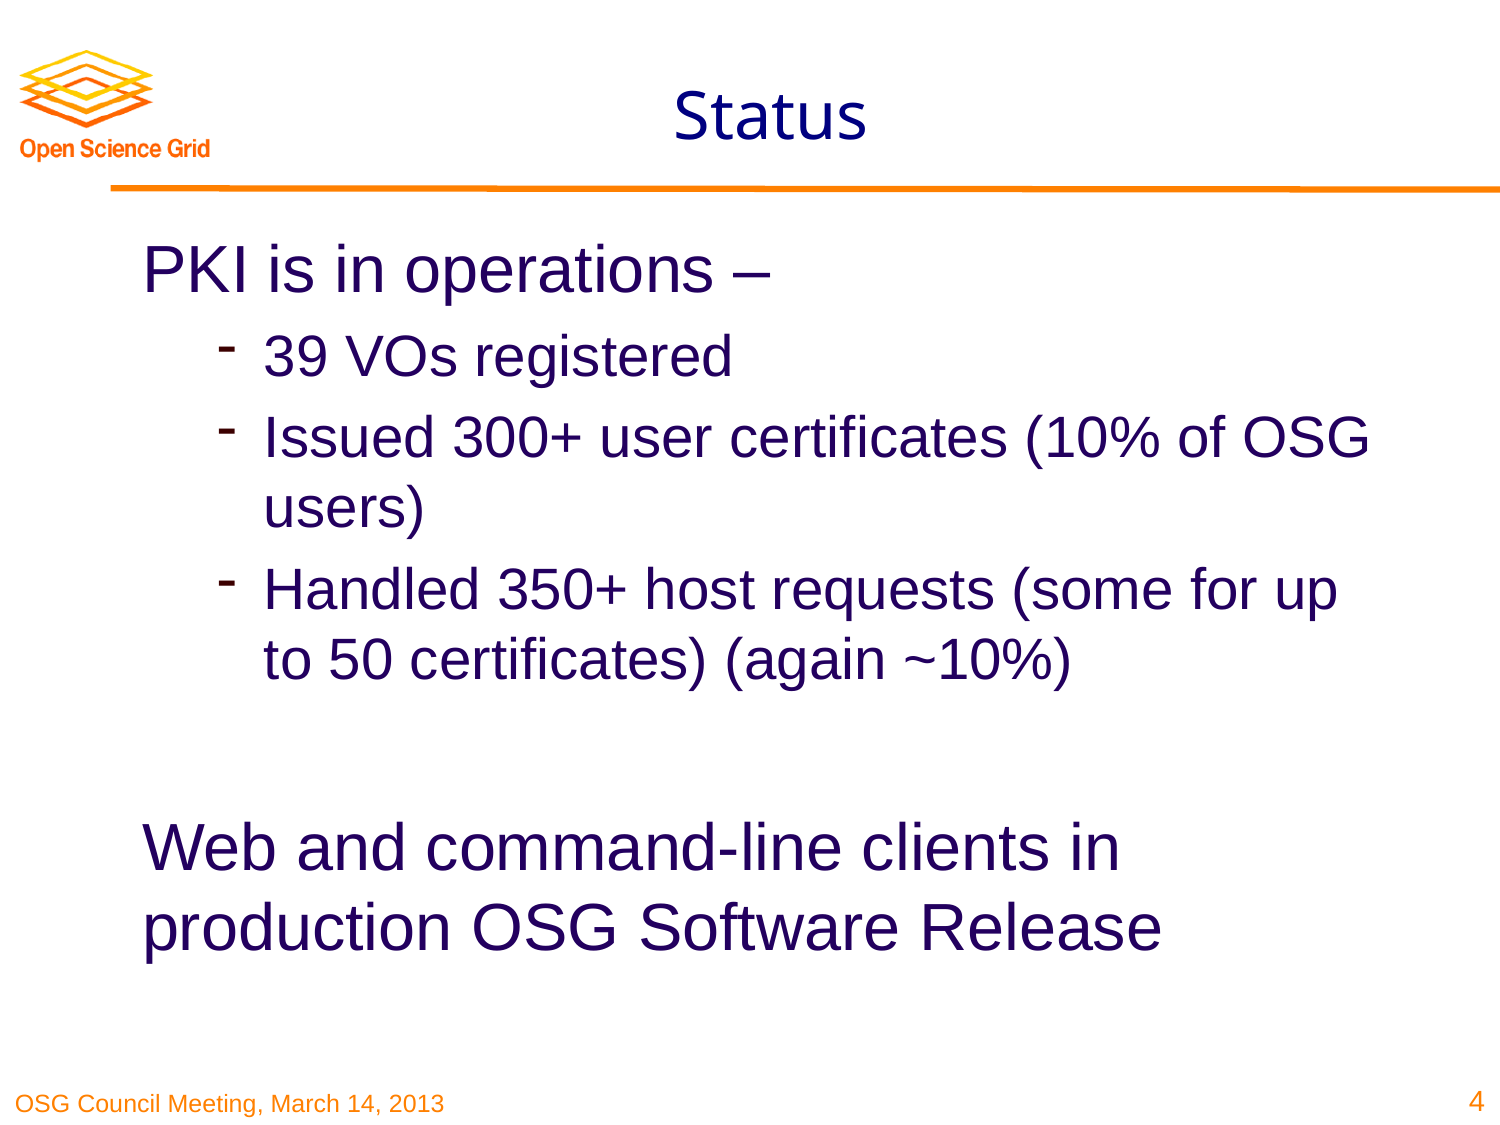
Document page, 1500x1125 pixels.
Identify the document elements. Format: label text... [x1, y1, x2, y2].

title Status [201, 18, 1342, 207]
list PKI is in operations – 39 VOs registered Issued 300+ user certificates (10% of OSG users) Handled 350+ host requests (some for up to 50 certificates) (again ~10%) Web and command-line clients in production OSG Software Release [127, 218, 1403, 988]
picture [0, 27, 201, 179]
slide_number 4 [1431, 1050, 1500, 1125]
